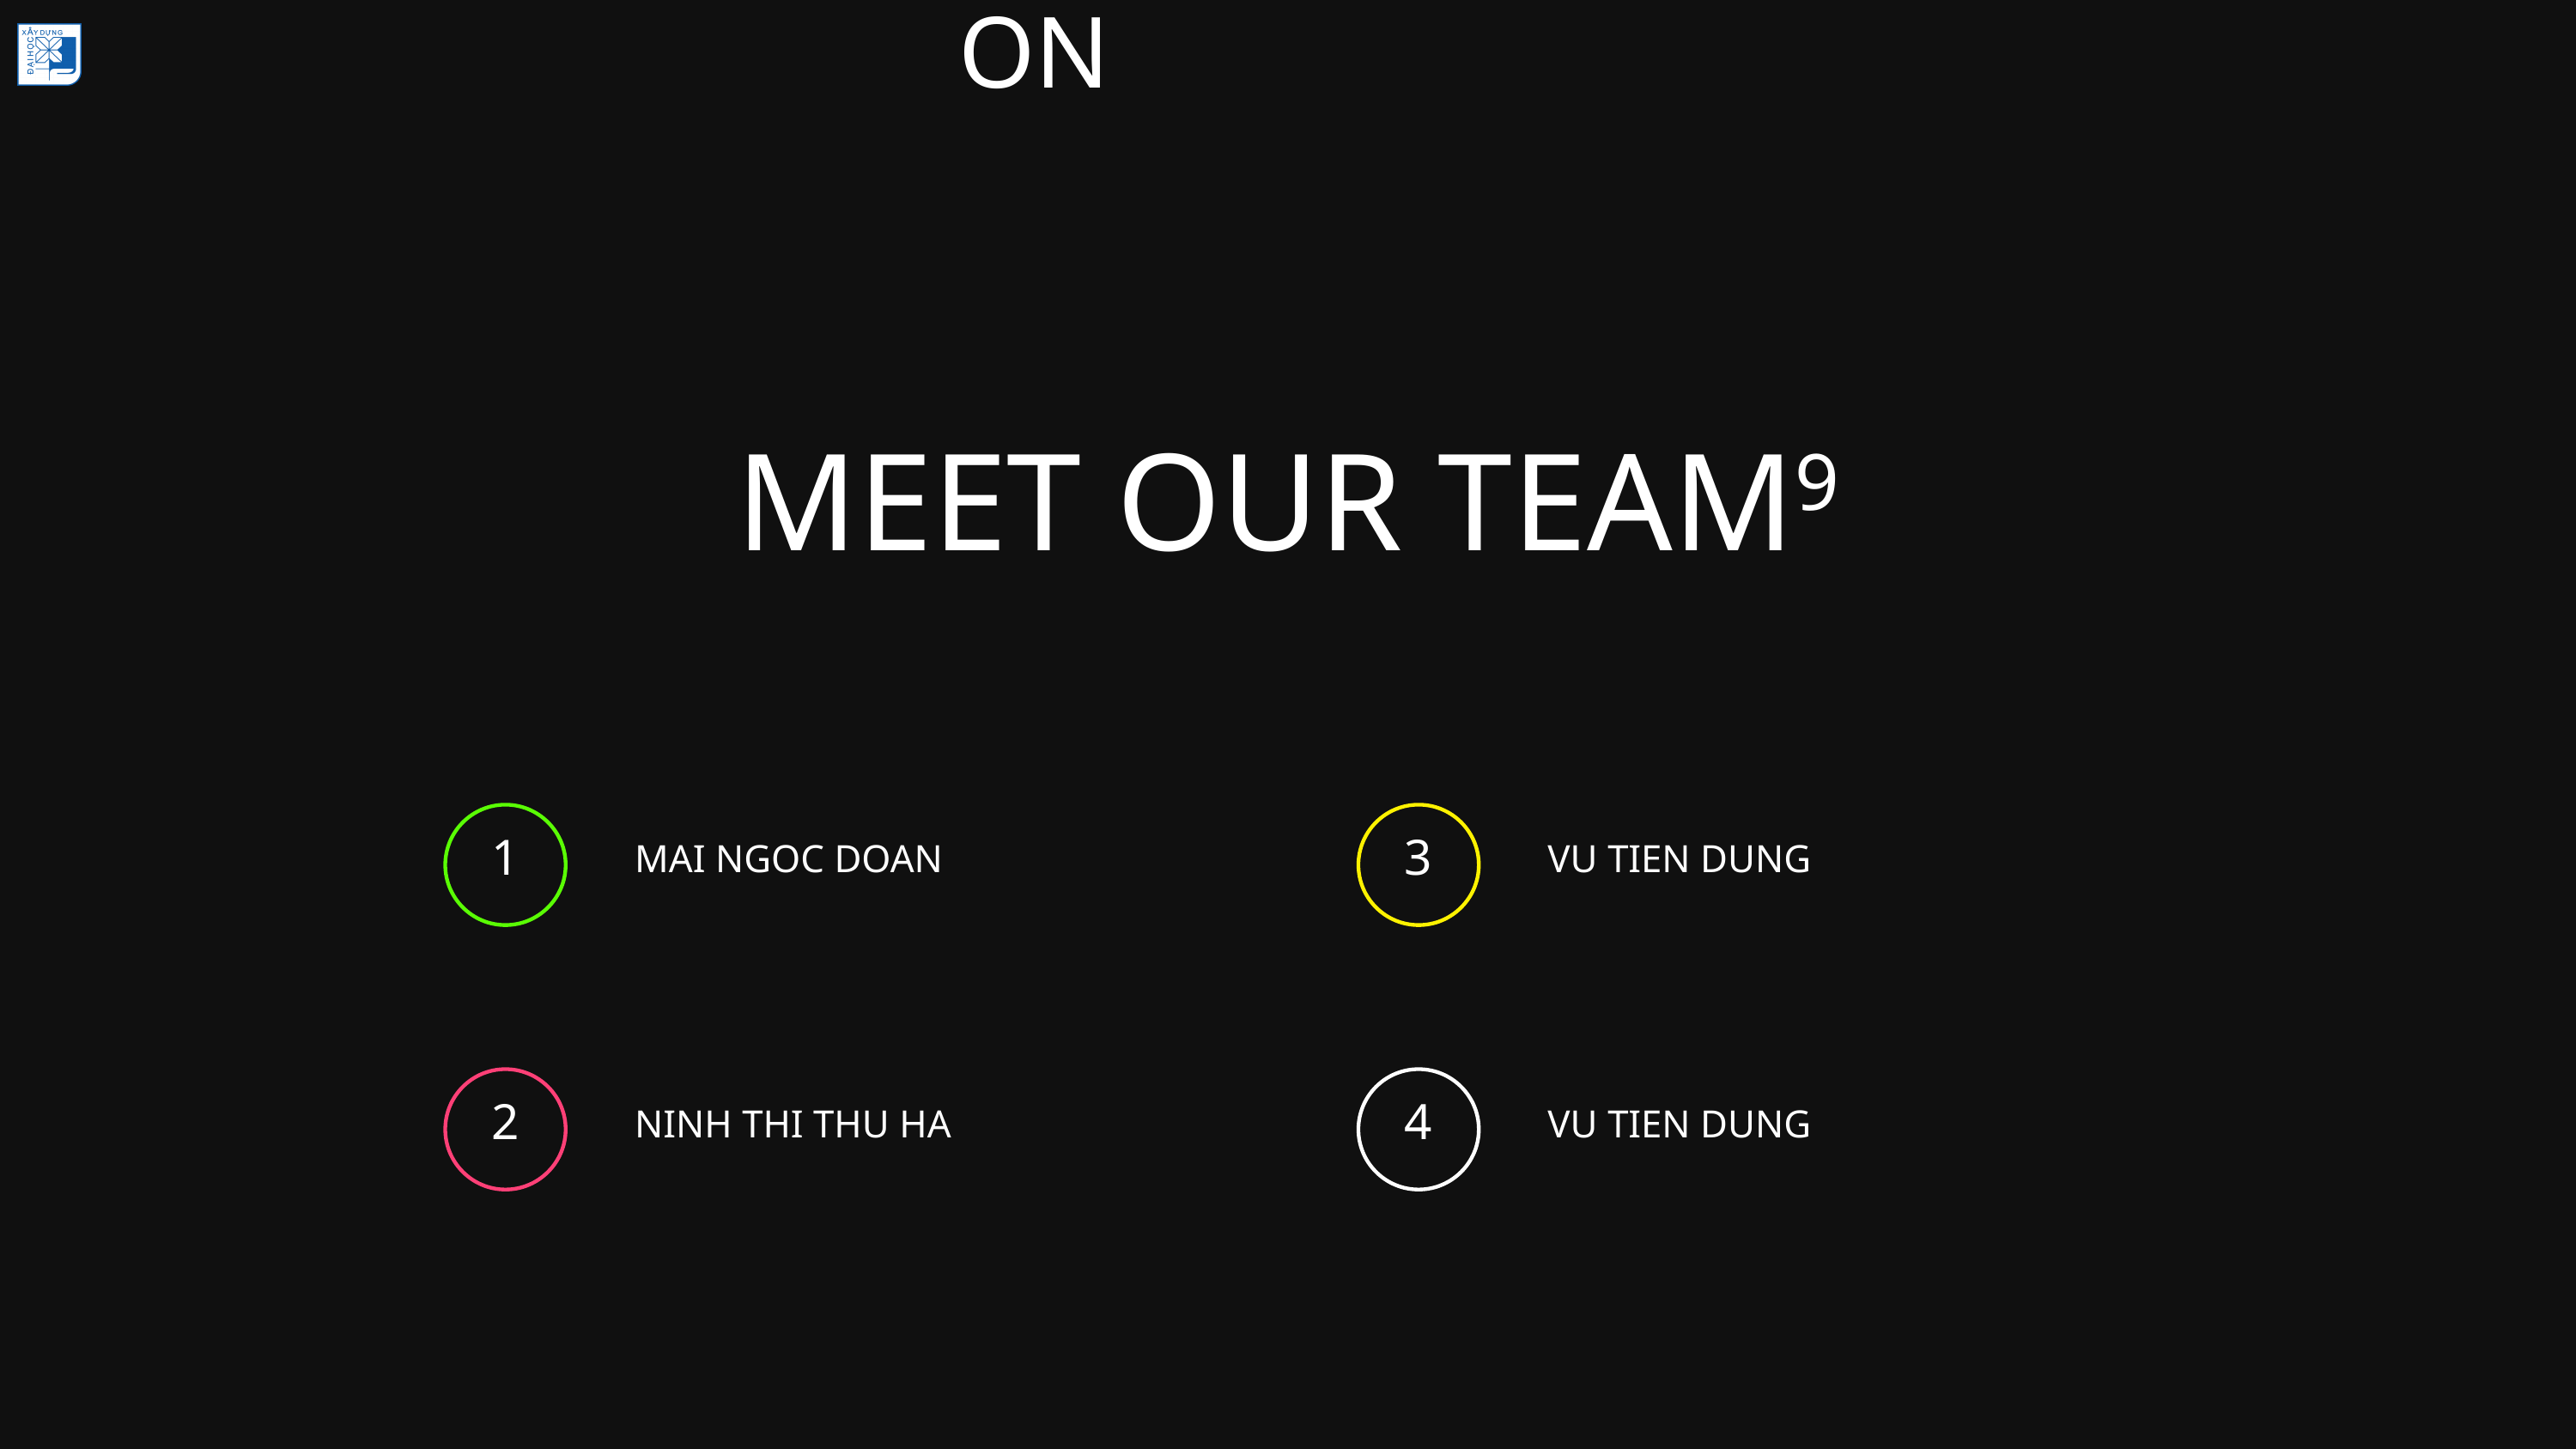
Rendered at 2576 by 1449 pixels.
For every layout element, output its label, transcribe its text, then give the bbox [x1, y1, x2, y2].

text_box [443, 802, 1225, 928]
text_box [1356, 1067, 2139, 1192]
text_box INTRODUCTION [958, 0, 1618, 108]
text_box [443, 1067, 1225, 1192]
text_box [1356, 802, 2139, 928]
picture [16, 22, 82, 87]
text_box MEET OUR TEAM9 [309, 430, 2267, 578]
